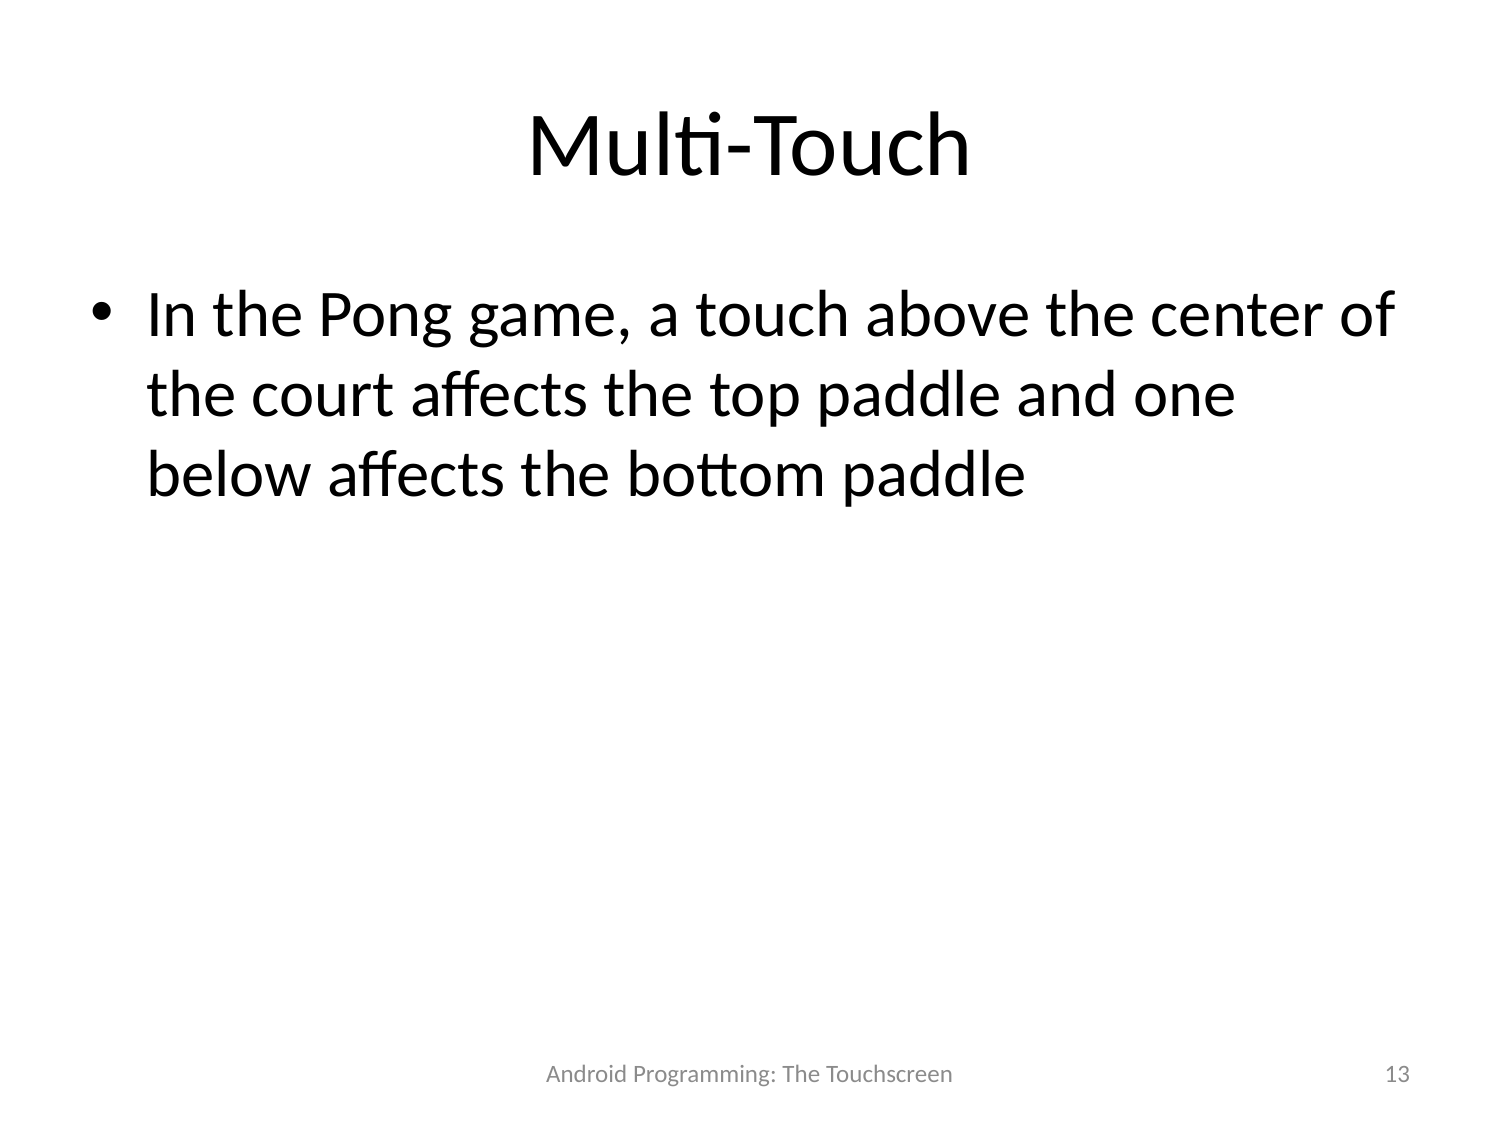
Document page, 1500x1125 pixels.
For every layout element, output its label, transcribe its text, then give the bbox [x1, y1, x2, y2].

title Multi-Touch [75, 45, 1425, 233]
slide_number 13 [1074, 1042, 1425, 1103]
footer Android Programming: The Touchscreen [512, 1042, 988, 1103]
list In the Pong game, a touch above the center of the court affects the top paddle and one below affects the bottom paddle [75, 262, 1425, 1005]
